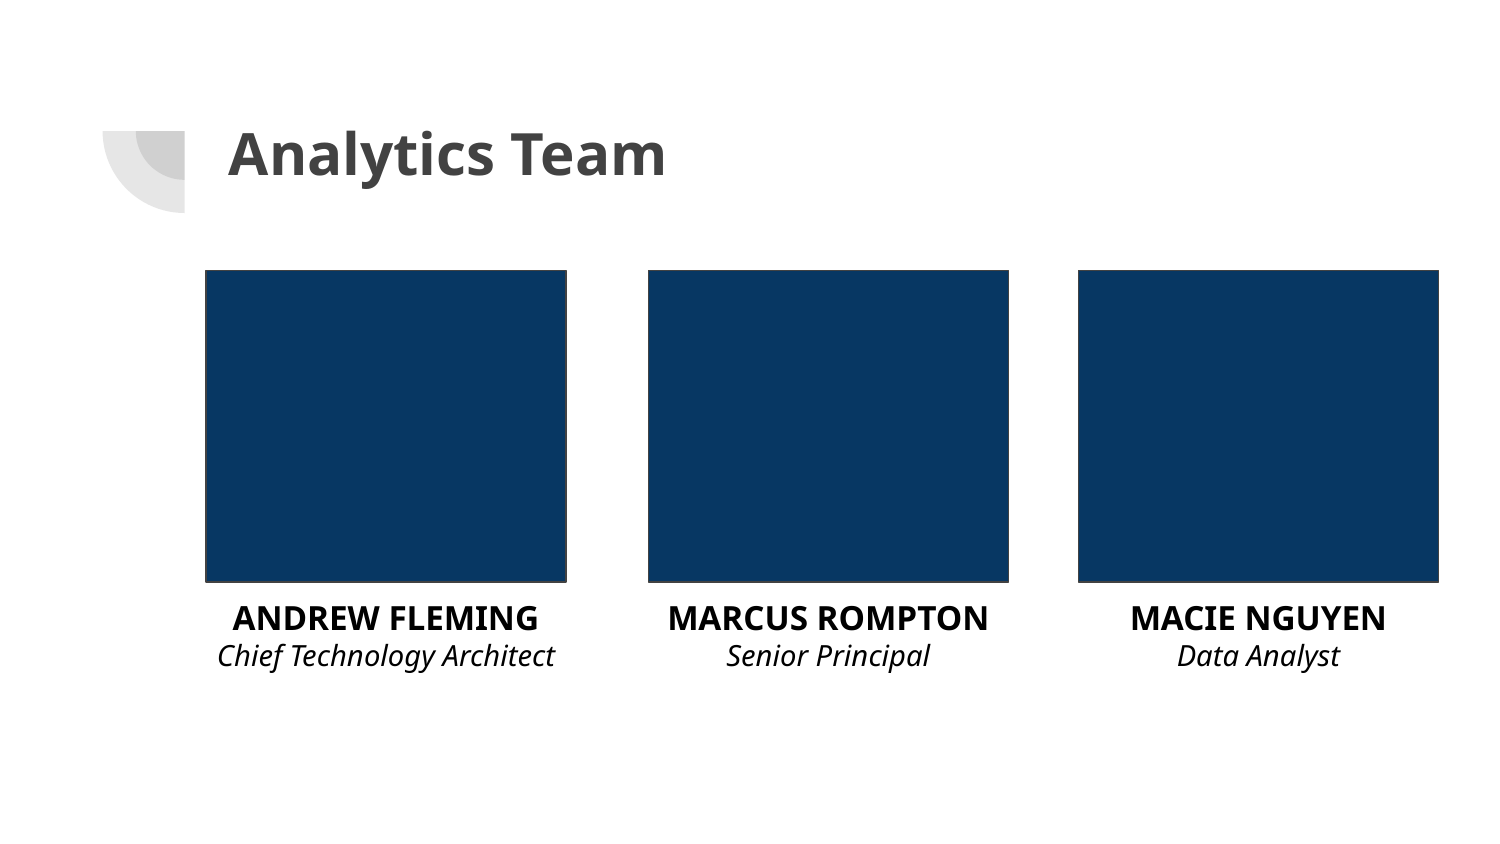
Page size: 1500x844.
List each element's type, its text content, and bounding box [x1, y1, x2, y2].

text_box [205, 270, 567, 582]
text_box ANDREW FLEMING Chief Technology Architect [189, 581, 583, 687]
title Analytics Team [213, 98, 1368, 263]
text_box [1078, 270, 1439, 581]
text_box MACIE NGUYEN Data Analyst [1061, 581, 1456, 687]
text_box MARCUS ROMPTON Senior Principal [631, 581, 1026, 687]
text_box [648, 270, 1009, 581]
